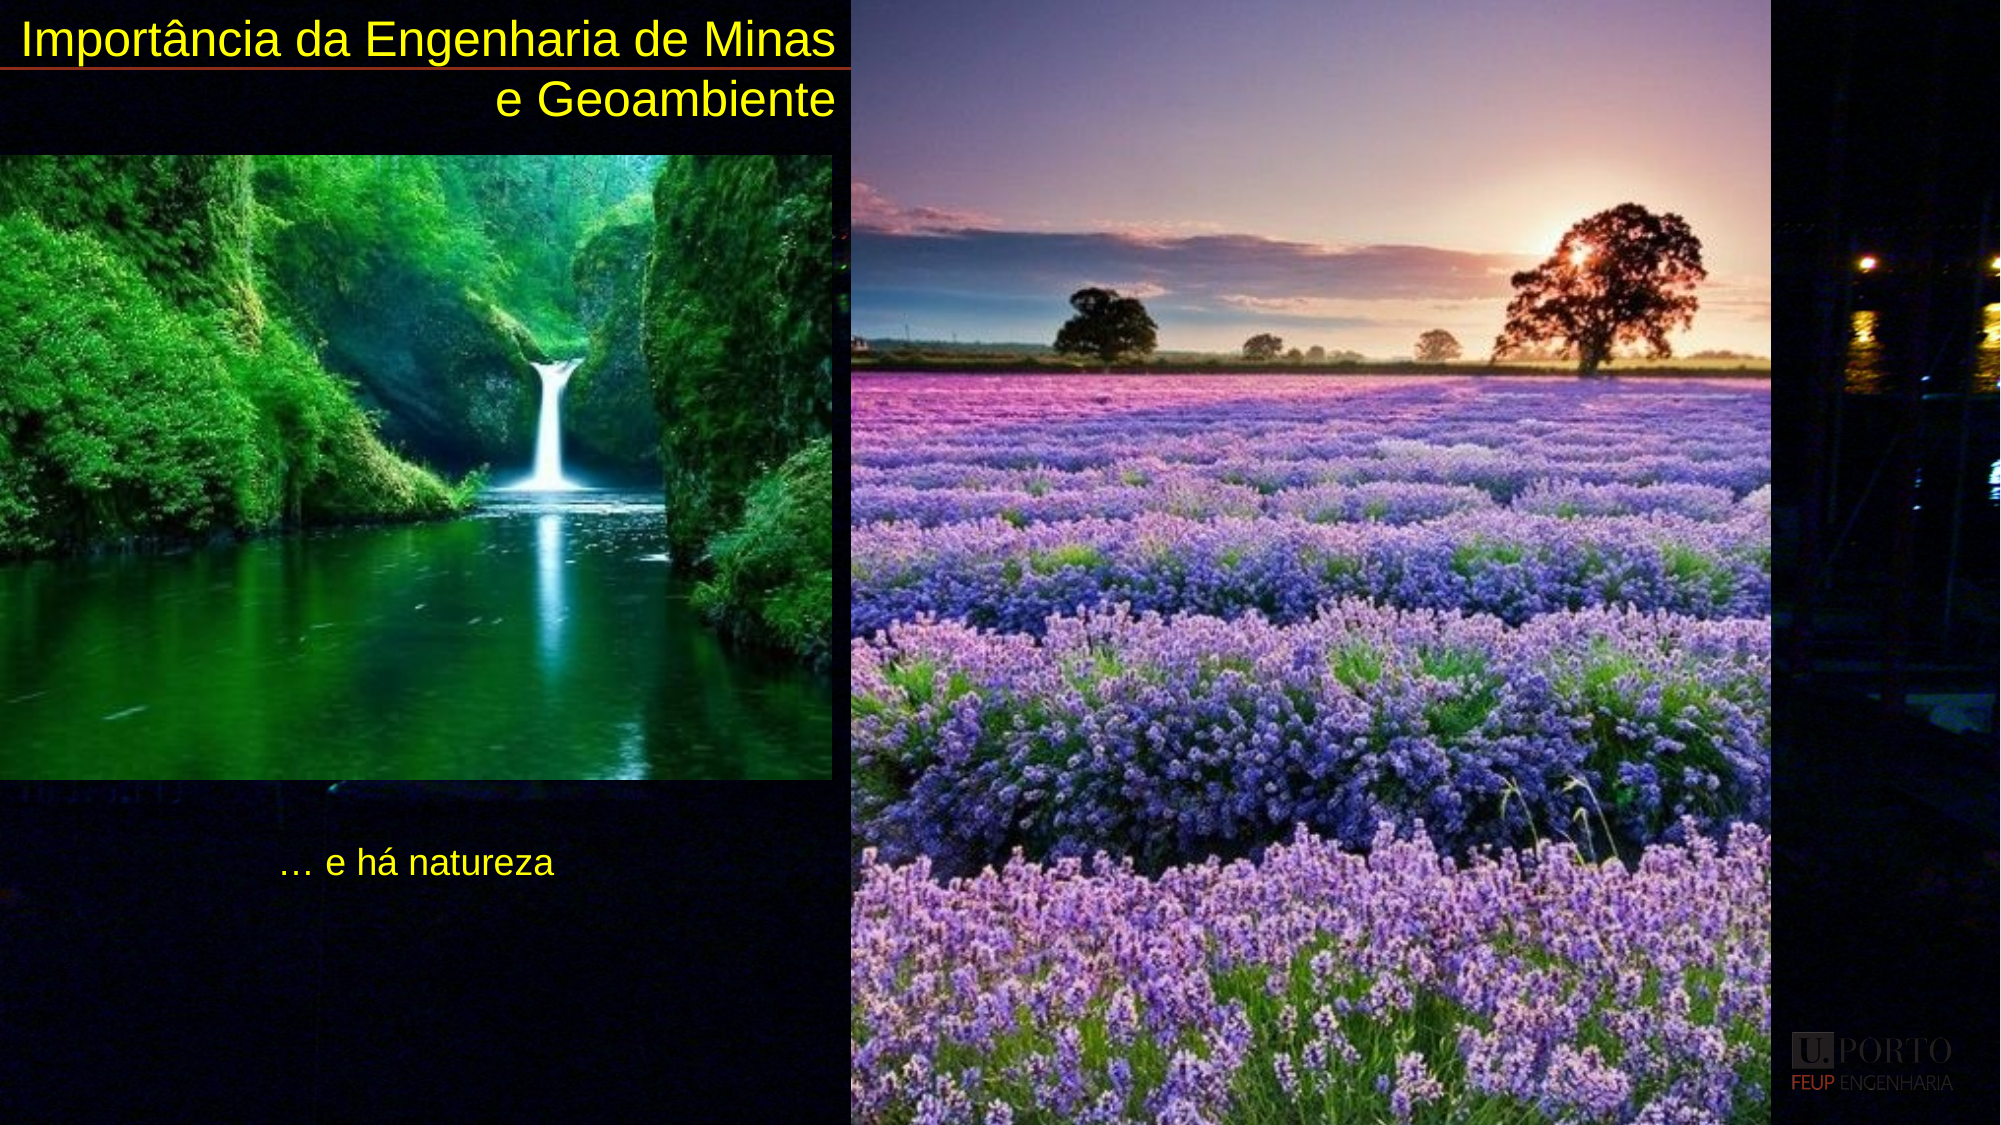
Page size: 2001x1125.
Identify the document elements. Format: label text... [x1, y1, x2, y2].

text_box … e há natureza [0, 800, 832, 1125]
picture [0, 0, 2001, 1125]
text_box Importância da Engenharia de Minas e Geoambiente [0, 0, 851, 158]
